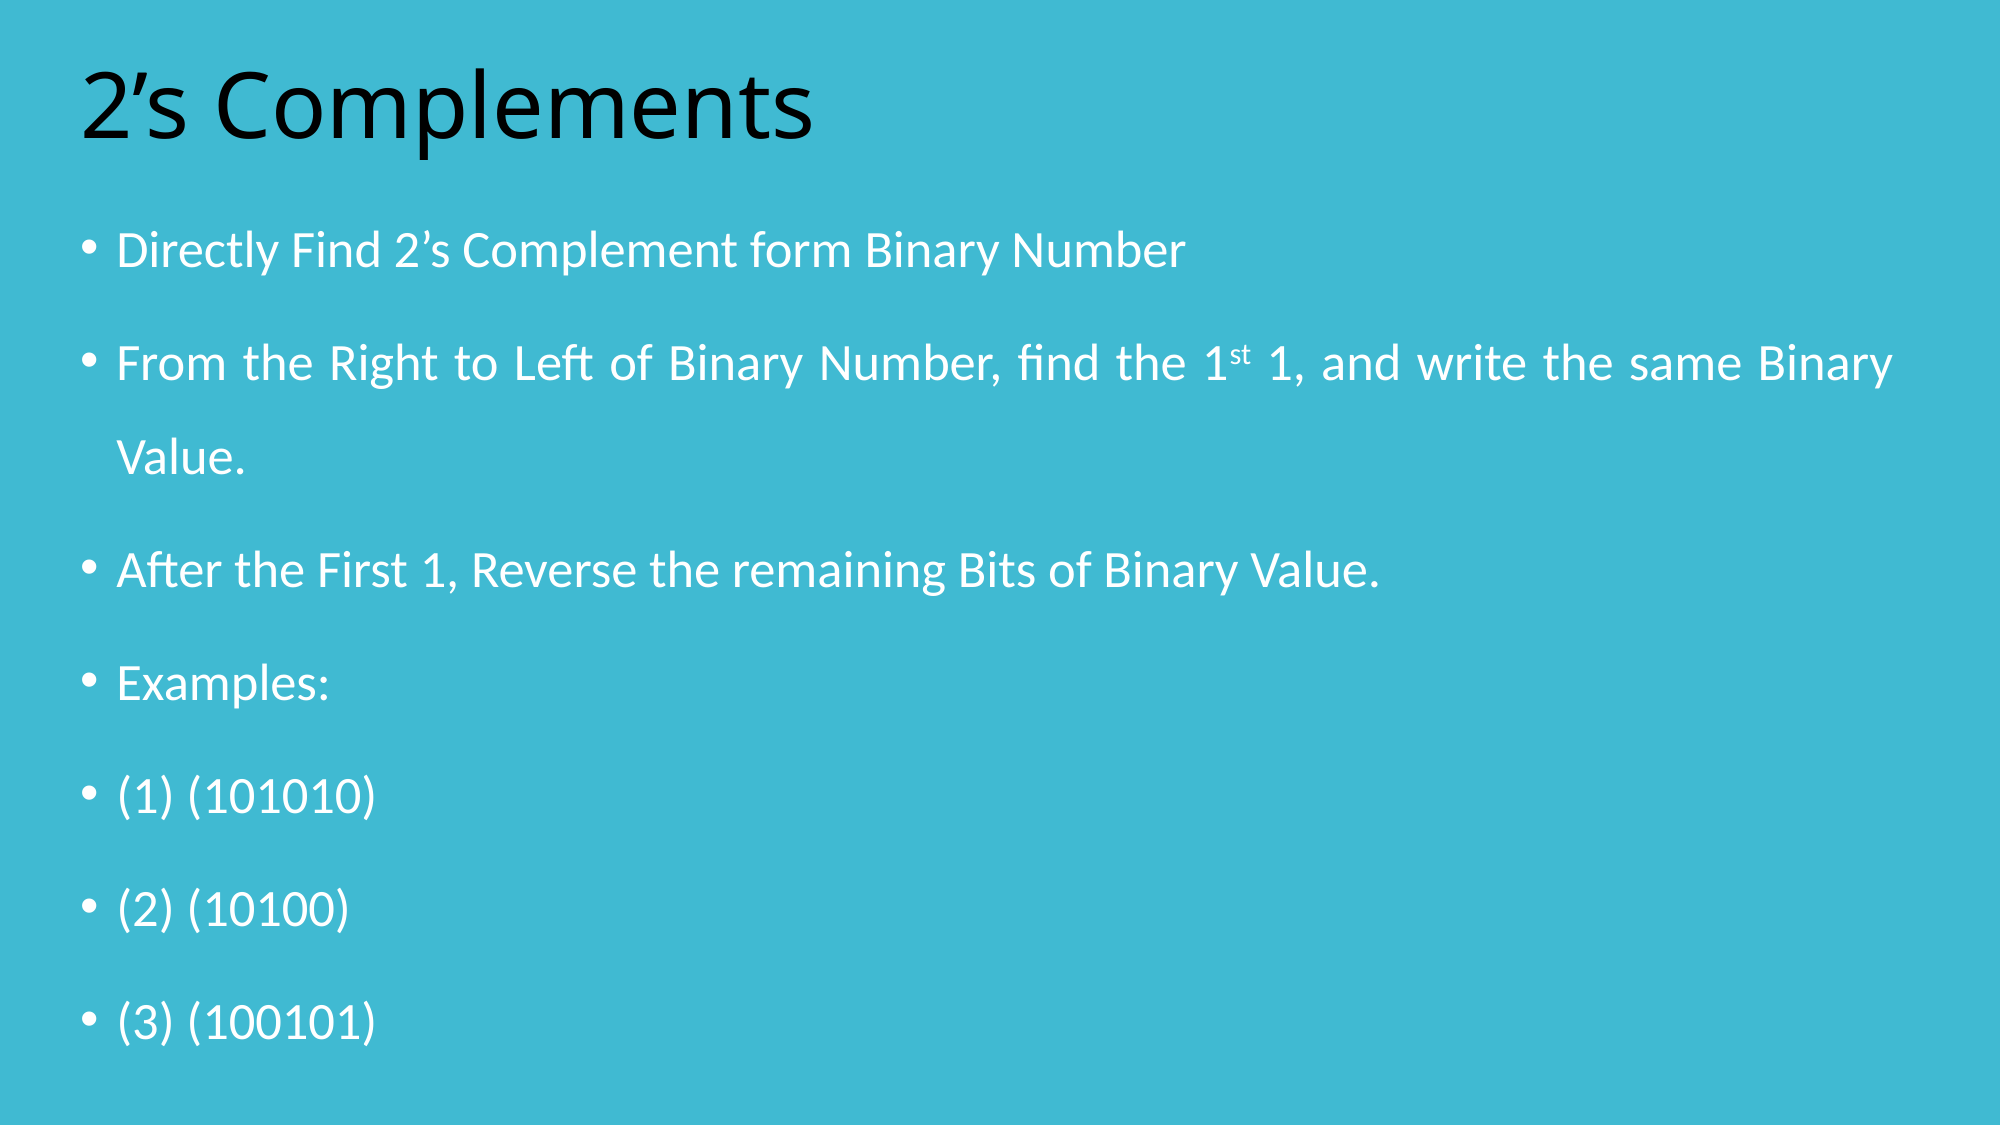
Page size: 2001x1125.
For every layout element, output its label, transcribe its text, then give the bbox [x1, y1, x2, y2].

list Directly Find 2’s Complement form Binary Number From the Right to Left of Binary Number, find the 1st 1, and write the same Binary Value. After the First 1, Reverse the remaining Bits of Binary Value. Examples: (1) (101010) (2) (10100) (3) (100101) [64, 176, 1909, 1065]
title 2’s Complements [64, 0, 1790, 176]
